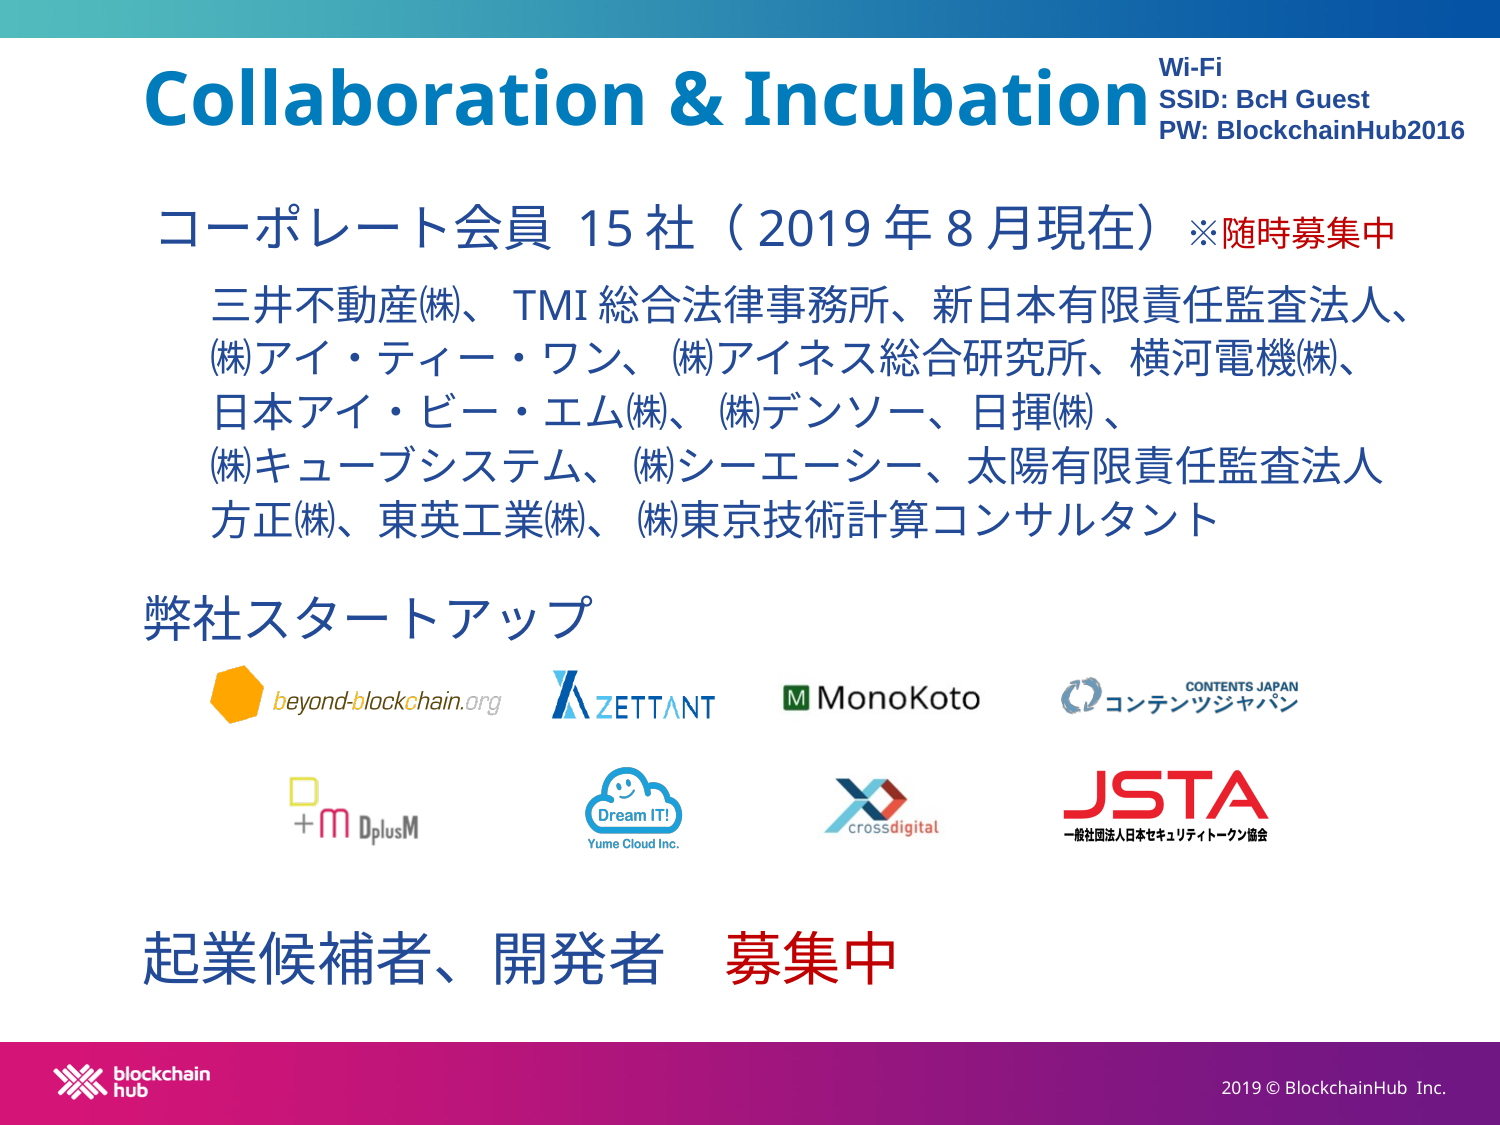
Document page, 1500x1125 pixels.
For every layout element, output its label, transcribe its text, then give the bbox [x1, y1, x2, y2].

picture [579, 763, 688, 853]
picture [778, 657, 985, 732]
picture [0, 1042, 1500, 1125]
text_box Wi-Fi SSID: BcH Guest PW: BlockchainHub2016 [1143, 42, 1500, 153]
picture [1050, 746, 1282, 863]
text_box Collaboration & Incubation [138, 38, 1204, 155]
text_box 弊社スタートアップ [138, 583, 1473, 662]
picture [263, 764, 447, 851]
picture [1045, 652, 1314, 737]
text_box 起業候補者、開発者 募集中 [127, 914, 1309, 1000]
picture [210, 665, 505, 724]
picture [547, 664, 719, 725]
picture [785, 759, 977, 856]
picture [0, 0, 1500, 38]
list コーポレート会員 15社（2019年8月現在）※随時募集中 三井不動産㈱、TMI総合法律事務所、新日本有限責任監査法人、 ㈱アイ・ティー・ワン、 ㈱アイネス総合研究所、横河電機㈱、 日本アイ・ビー・エム㈱、 ㈱デンソー、日揮㈱ 、 ㈱キューブシステム、 ㈱シーエーシー、太陽有限責任監査法人 方正㈱、東英工業㈱、 ㈱東京技術計算コンサルタント [138, 196, 1473, 561]
